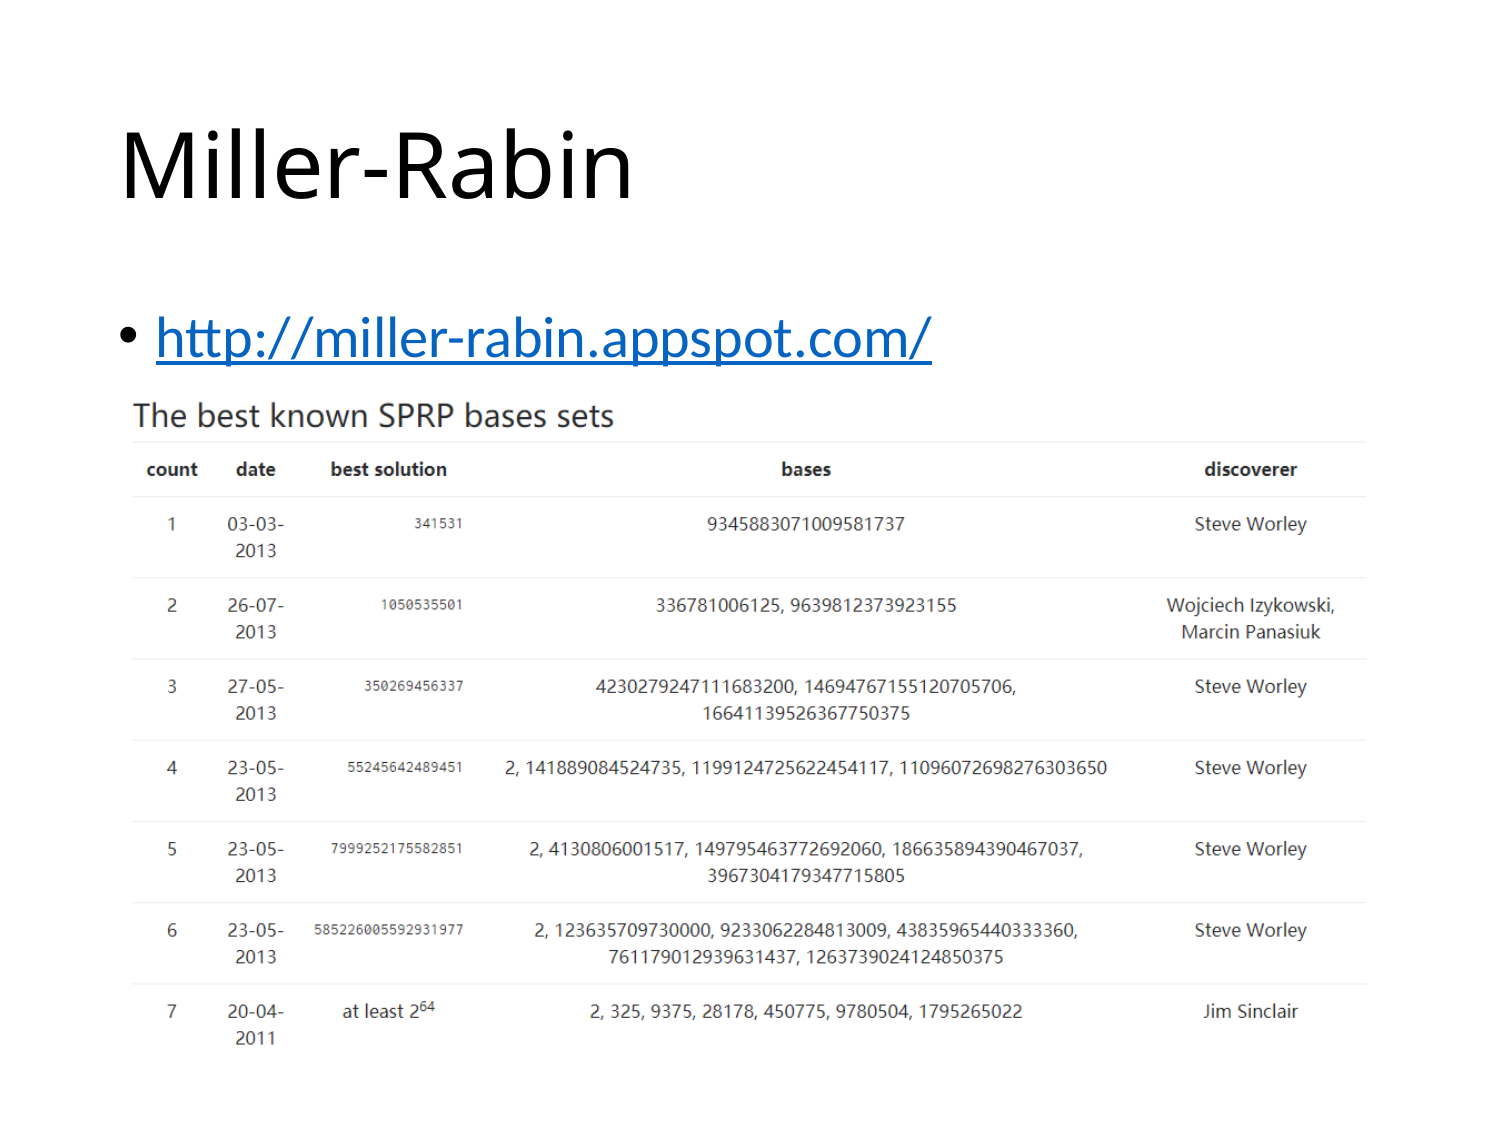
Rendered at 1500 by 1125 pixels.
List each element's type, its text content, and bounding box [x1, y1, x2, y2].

title Miller-Rabin [103, 59, 1397, 278]
list http://miller-rabin.appspot.com/ [103, 299, 1397, 1014]
picture [117, 387, 1383, 1068]
